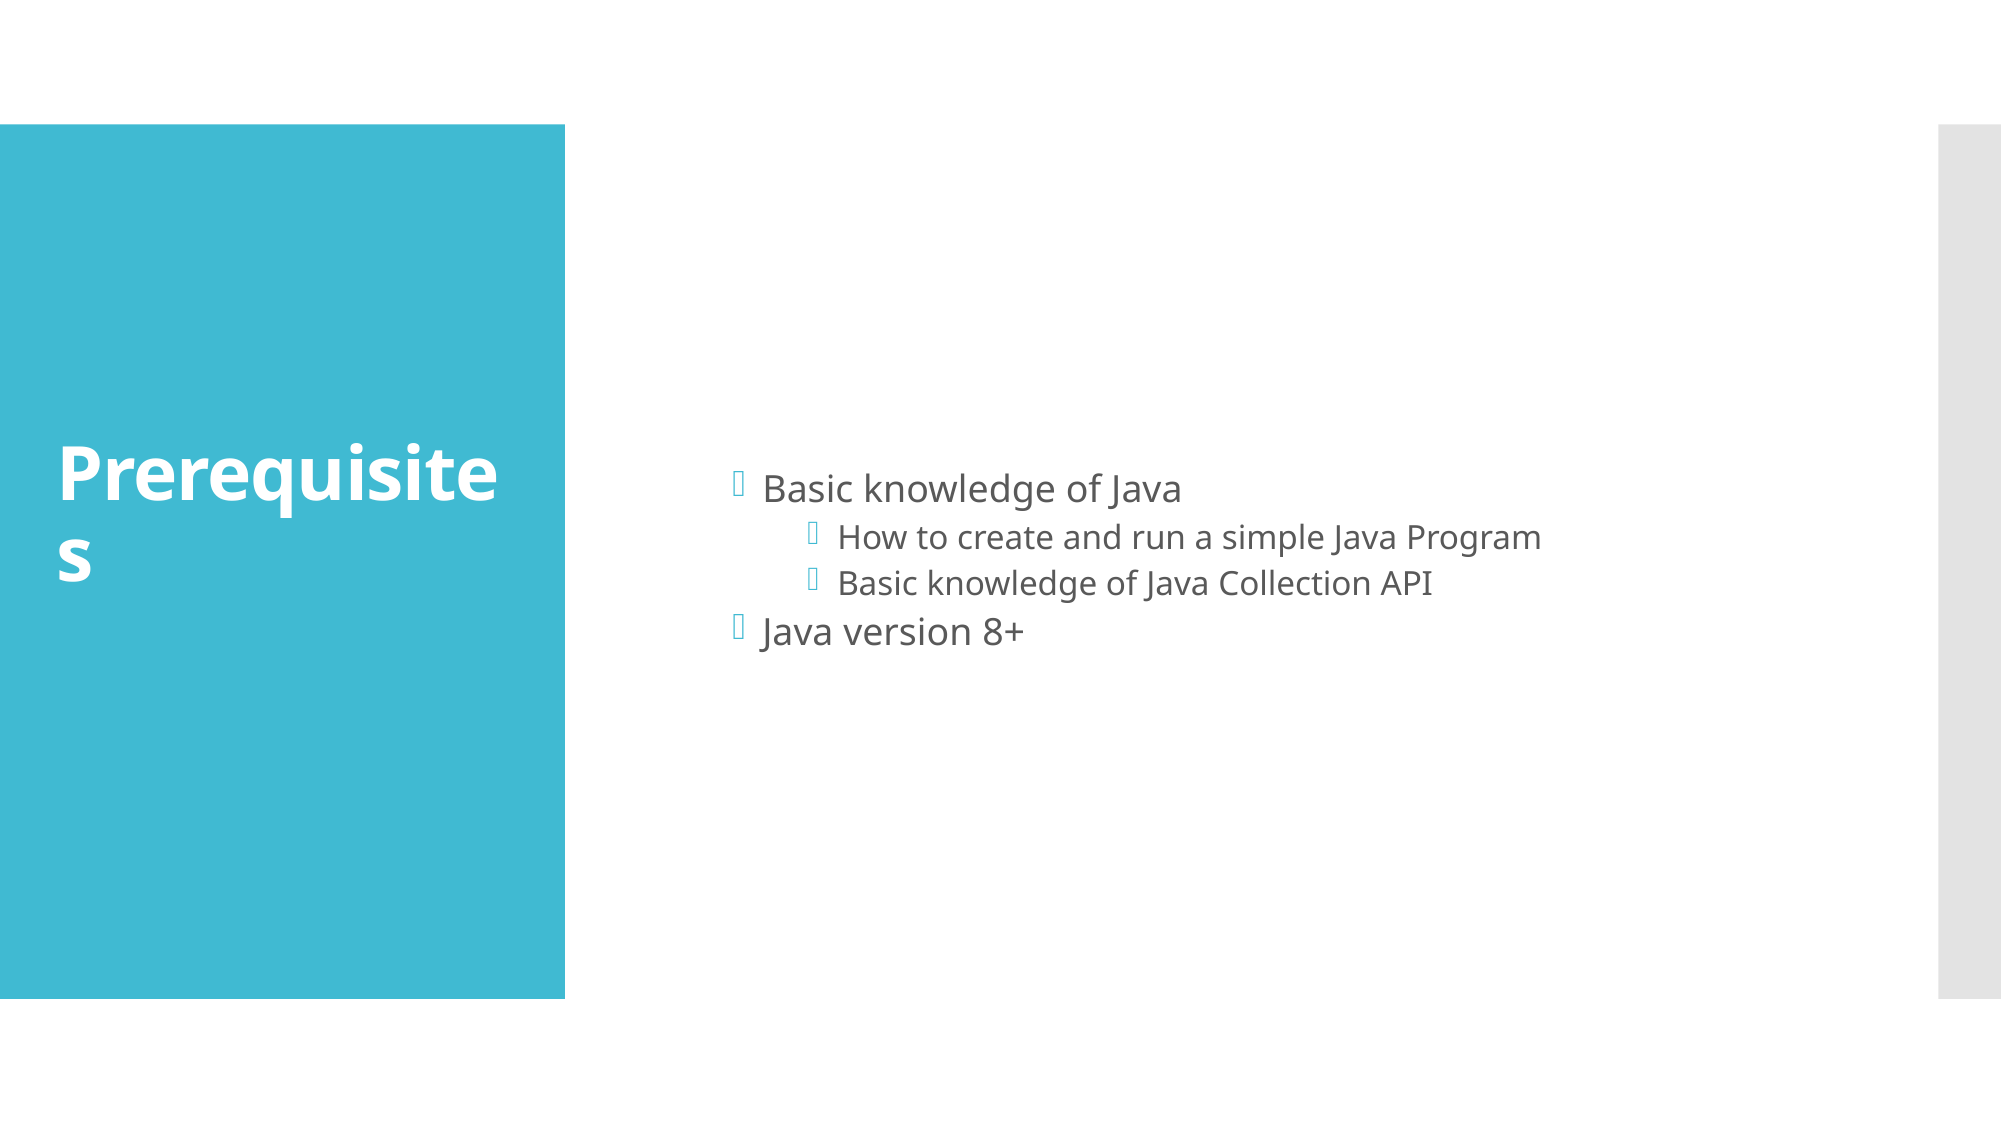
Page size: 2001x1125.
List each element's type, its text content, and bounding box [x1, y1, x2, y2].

list Basic knowledge of Java How to create and run a simple Java Program Basic knowledge of Java Collection API Java version 8+ [634, 141, 1835, 982]
title Prerequisites [41, 184, 525, 940]
